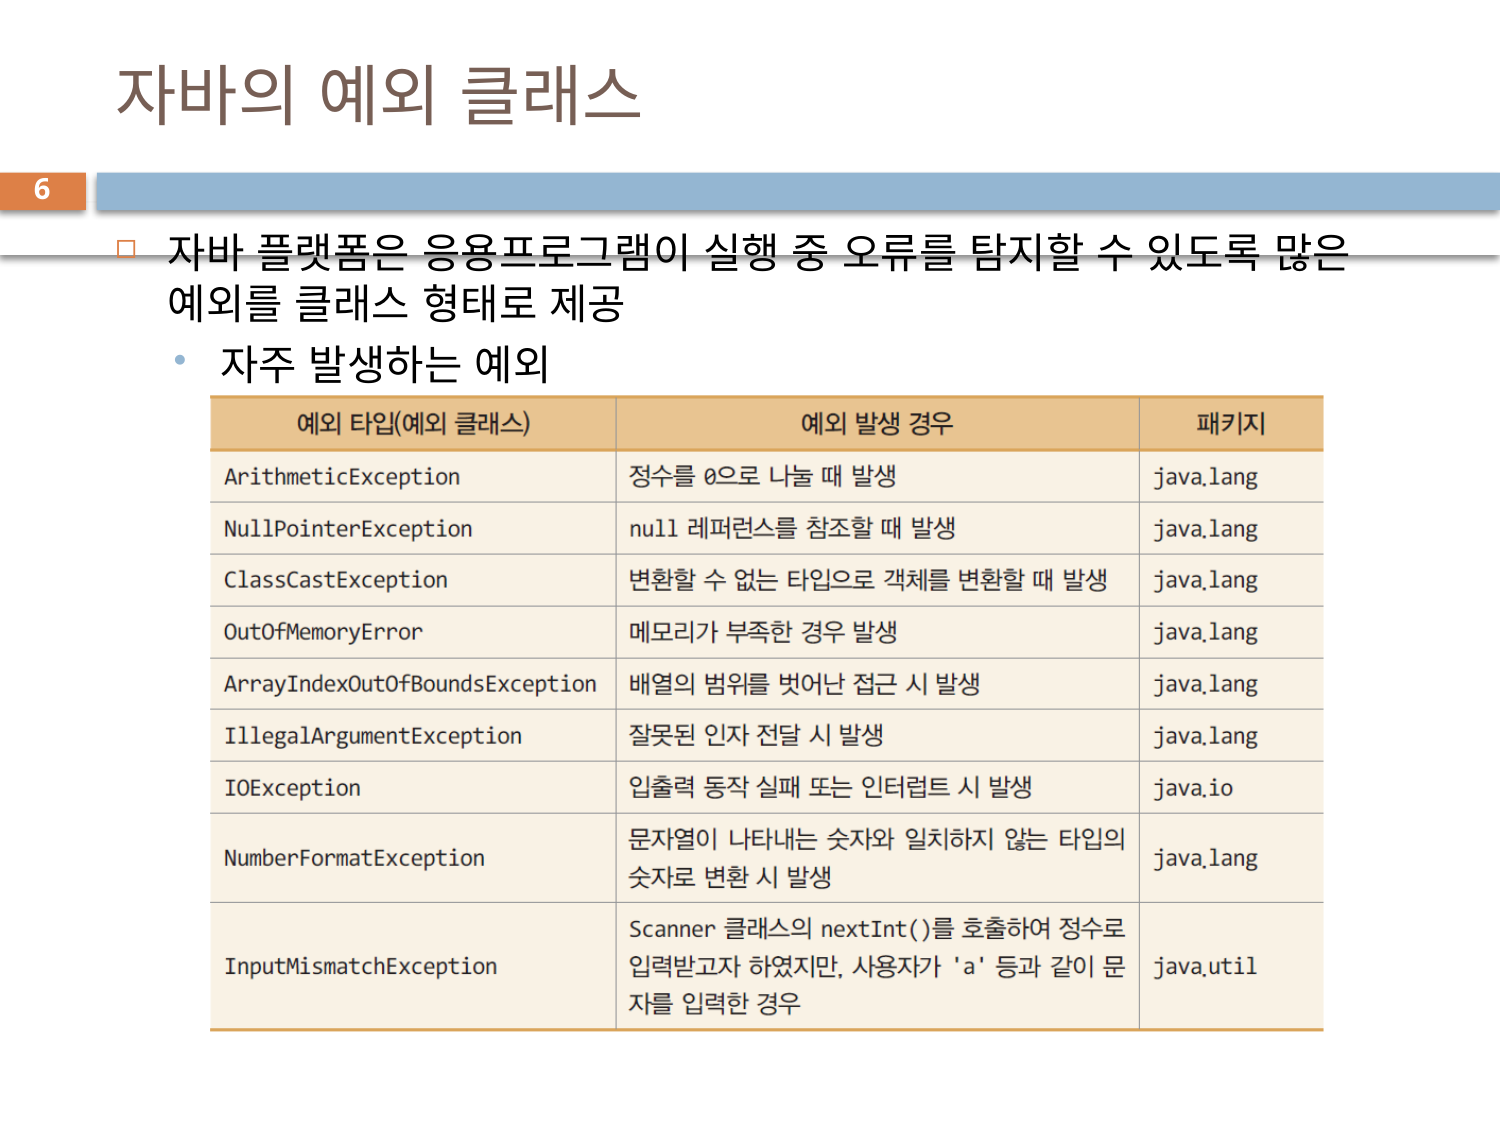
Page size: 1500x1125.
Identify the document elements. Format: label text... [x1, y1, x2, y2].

text_box [0, 0, 1500, 75]
slide_number 6 [0, 170, 87, 211]
title 자바의 예외 클래스 [100, 75, 1438, 149]
list 자바 플랫폼은 응용프로그램이 실행 중 오류를 탐지할 수 있도록 많은 예외를 클래스 형태로 제공 자주 발생하는 예외 [100, 219, 1438, 1047]
picture [207, 389, 1331, 1042]
